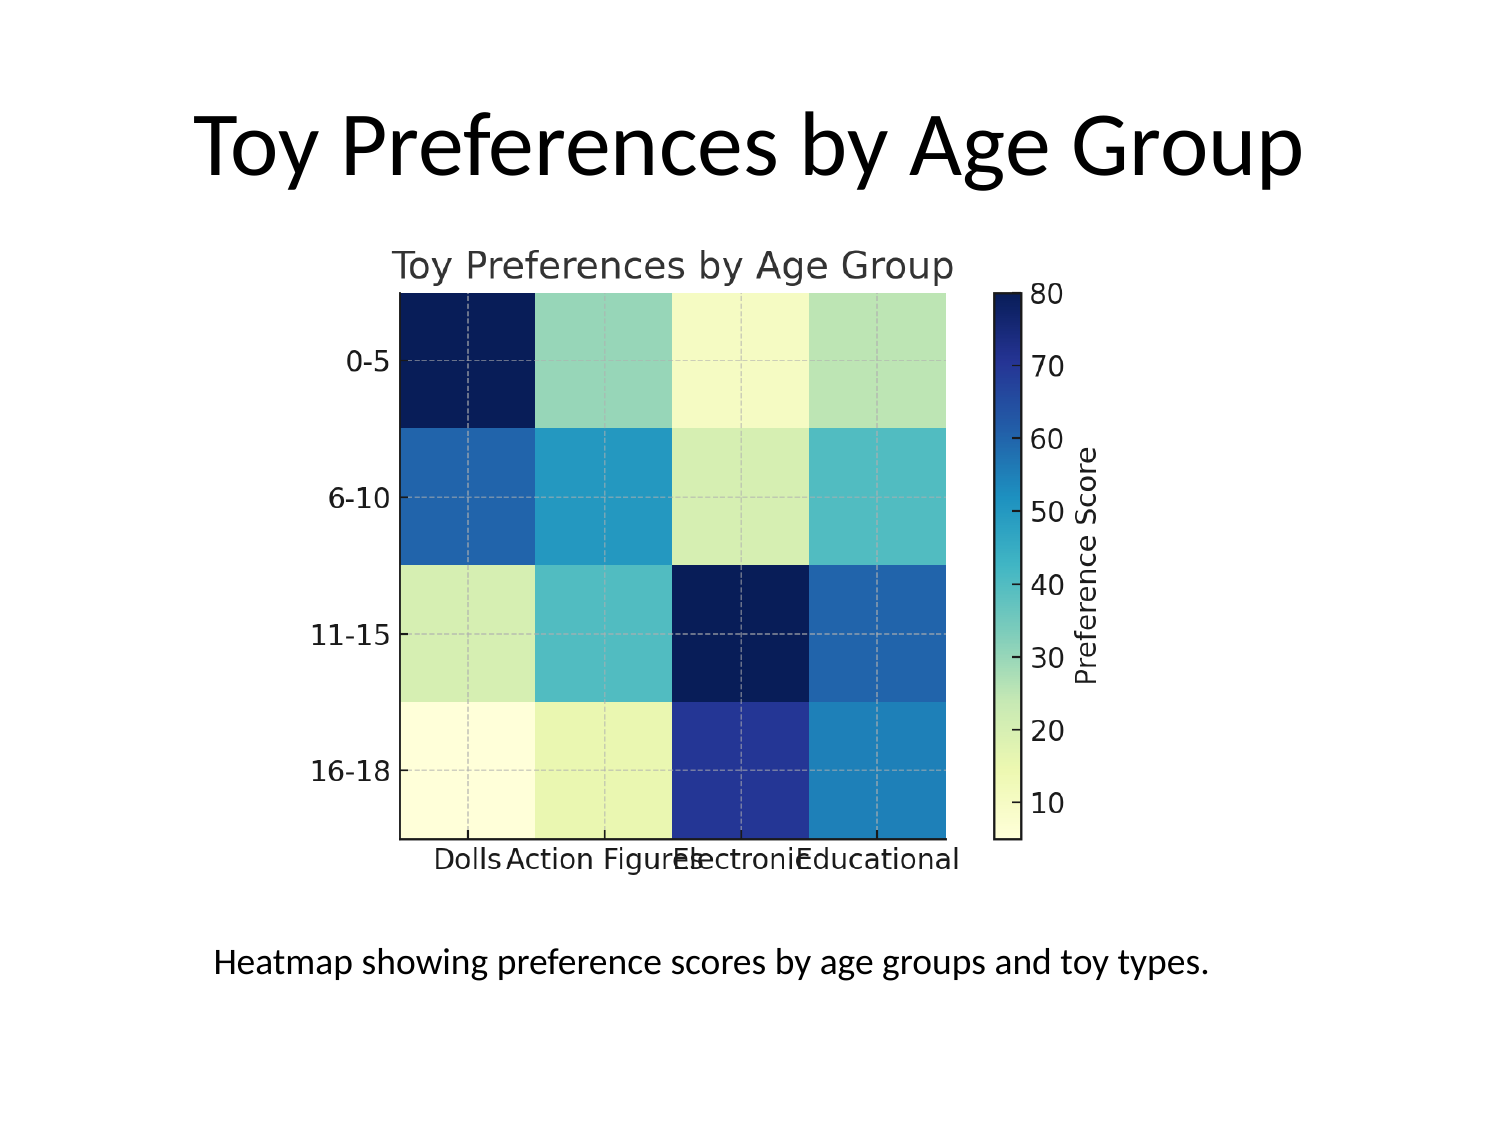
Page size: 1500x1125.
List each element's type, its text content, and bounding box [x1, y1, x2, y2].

title Toy Preferences by Age Group [75, 45, 1425, 233]
text_box Heatmap showing preference scores by age groups and toy types. [198, 929, 1227, 990]
picture [149, 224, 1163, 901]
